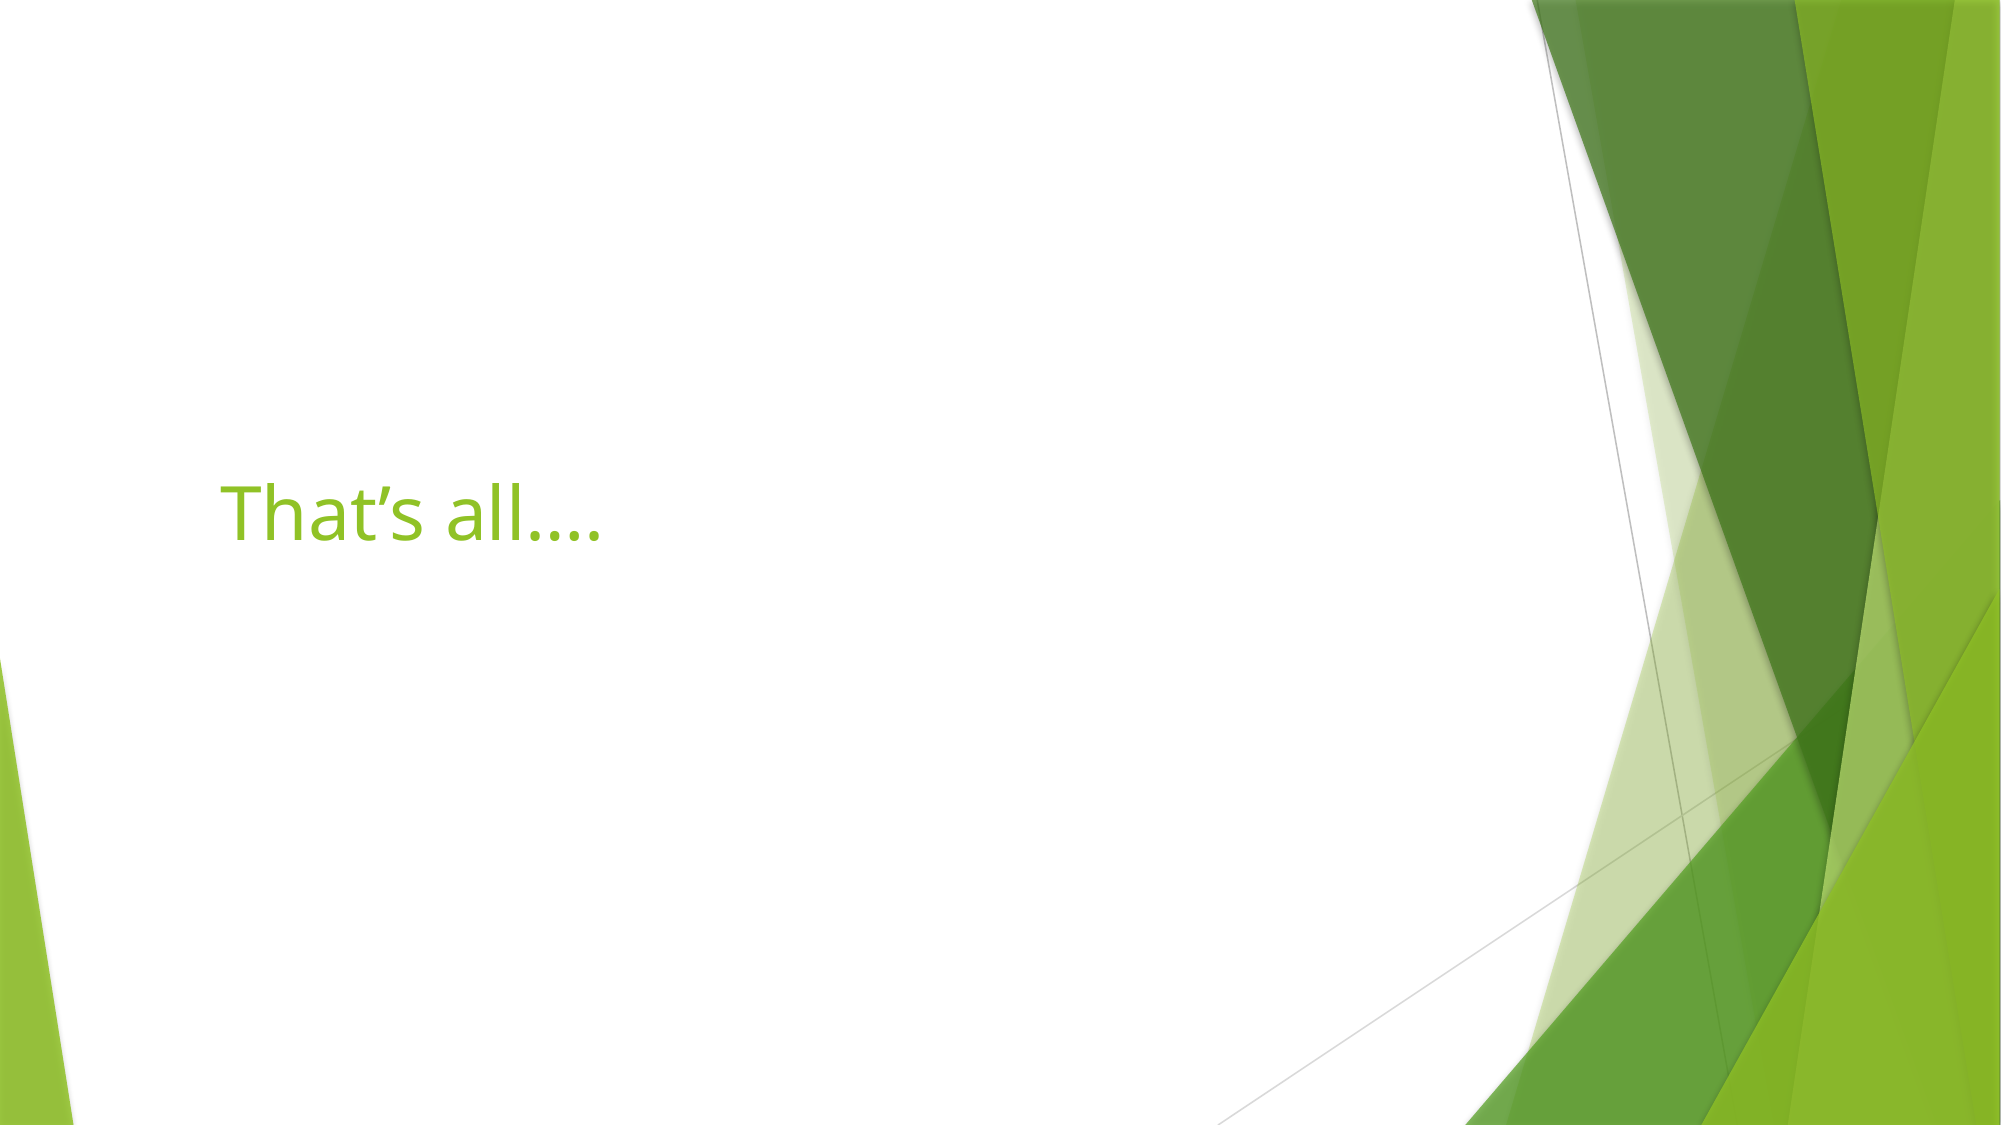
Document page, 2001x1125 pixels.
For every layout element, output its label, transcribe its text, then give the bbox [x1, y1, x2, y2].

title That’s all…. [205, 458, 1616, 675]
